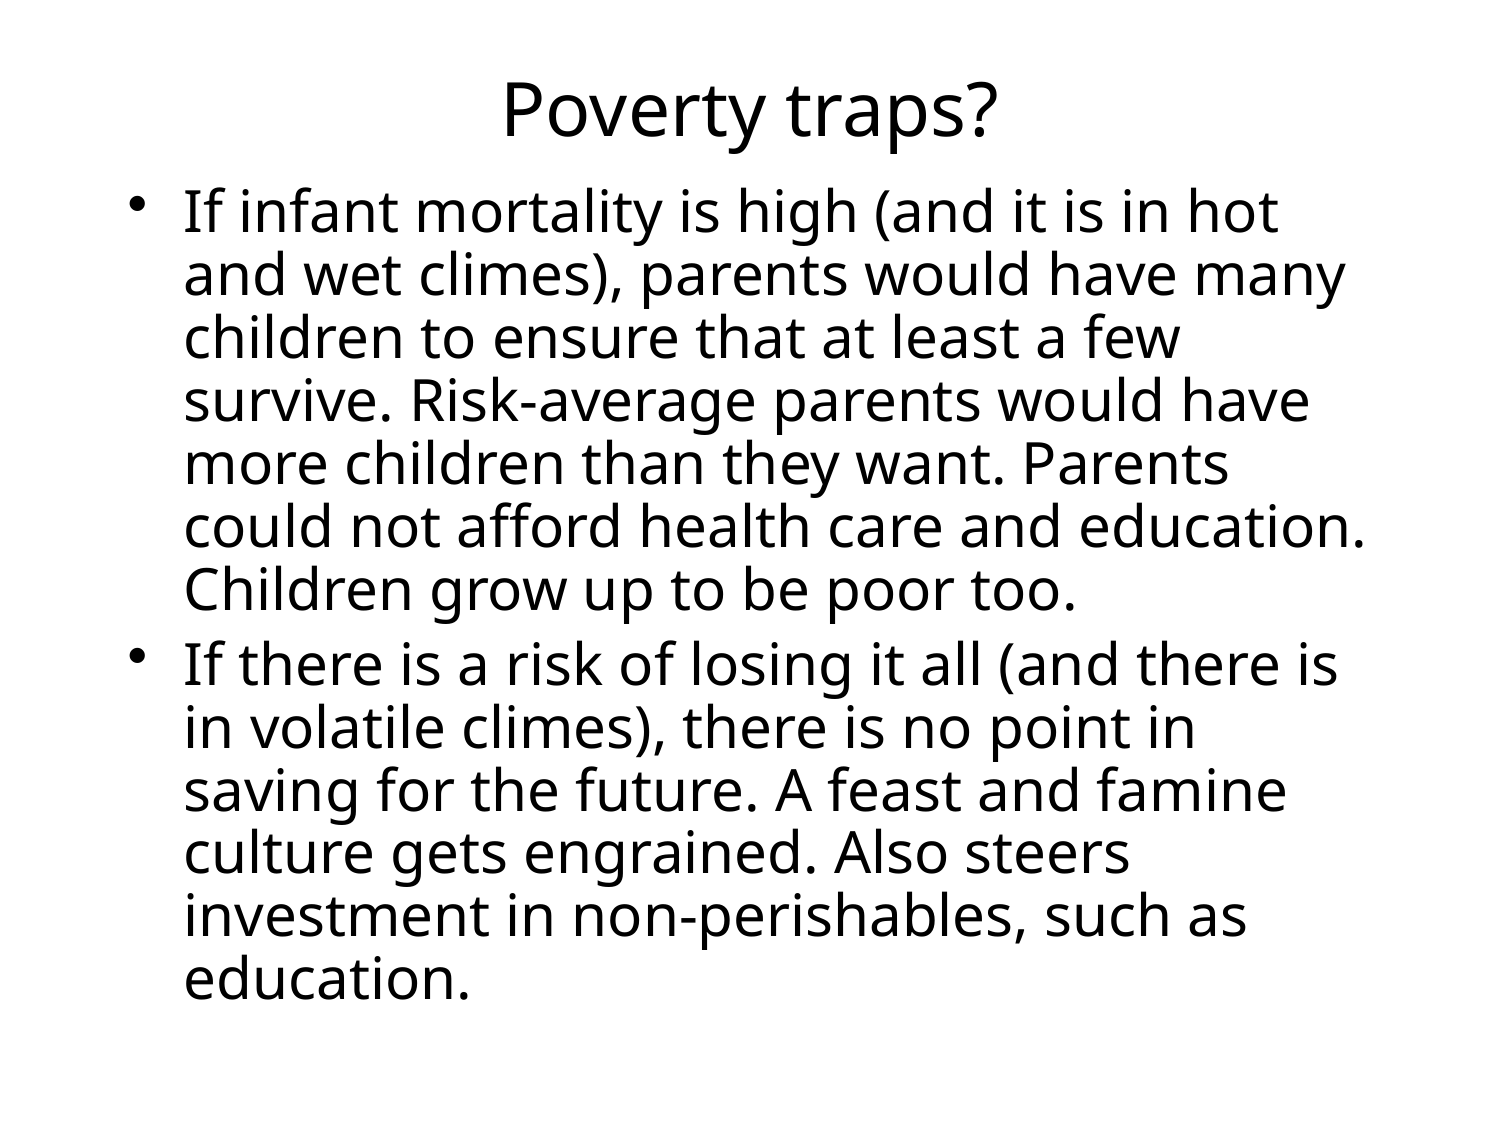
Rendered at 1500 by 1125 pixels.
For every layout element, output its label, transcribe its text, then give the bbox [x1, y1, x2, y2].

title Poverty traps? [112, 12, 1388, 174]
list If infant mortality is high (and it is in hot and wet climes), parents would have many children to ensure that at least a few survive. Risk-average parents would have more children than they want. Parents could not afford health care and education. Children grow up to be poor too. If there is a risk of losing it all (and there is in volatile climes), there is no point in saving for the future. A feast and famine culture gets engrained. Also steers investment in non-perishables, such as education. [112, 174, 1388, 1063]
